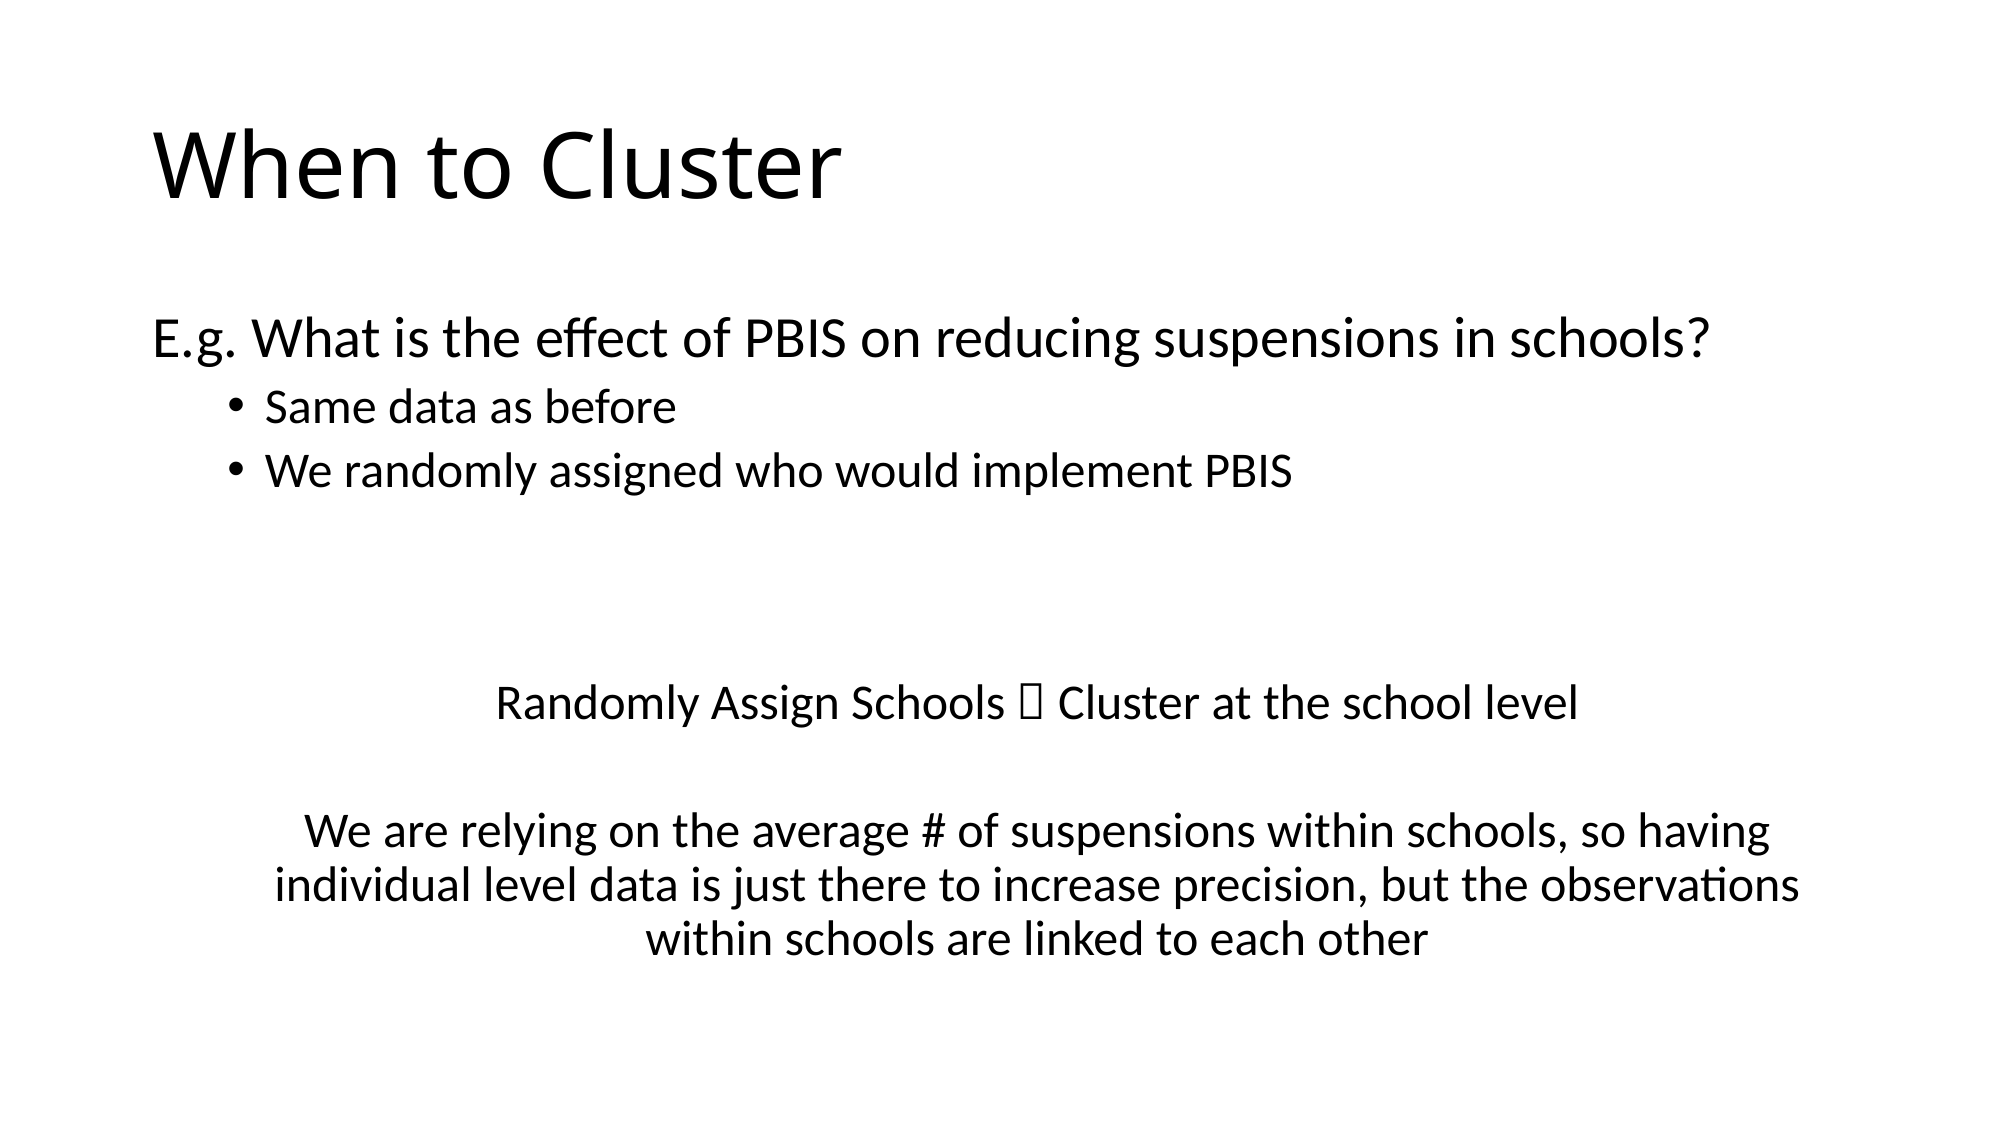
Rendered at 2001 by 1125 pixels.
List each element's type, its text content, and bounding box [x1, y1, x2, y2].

title When to Cluster [137, 59, 1863, 278]
list E.g. What is the effect of PBIS on reducing suspensions in schools? Same data as before We randomly assigned who would implement PBIS Randomly Assign Schools  Cluster at the school level We are relying on the average # of suspensions within schools, so having individual level data is just there to increase precision, but the observations within schools are linked to each other [137, 299, 1863, 1014]
